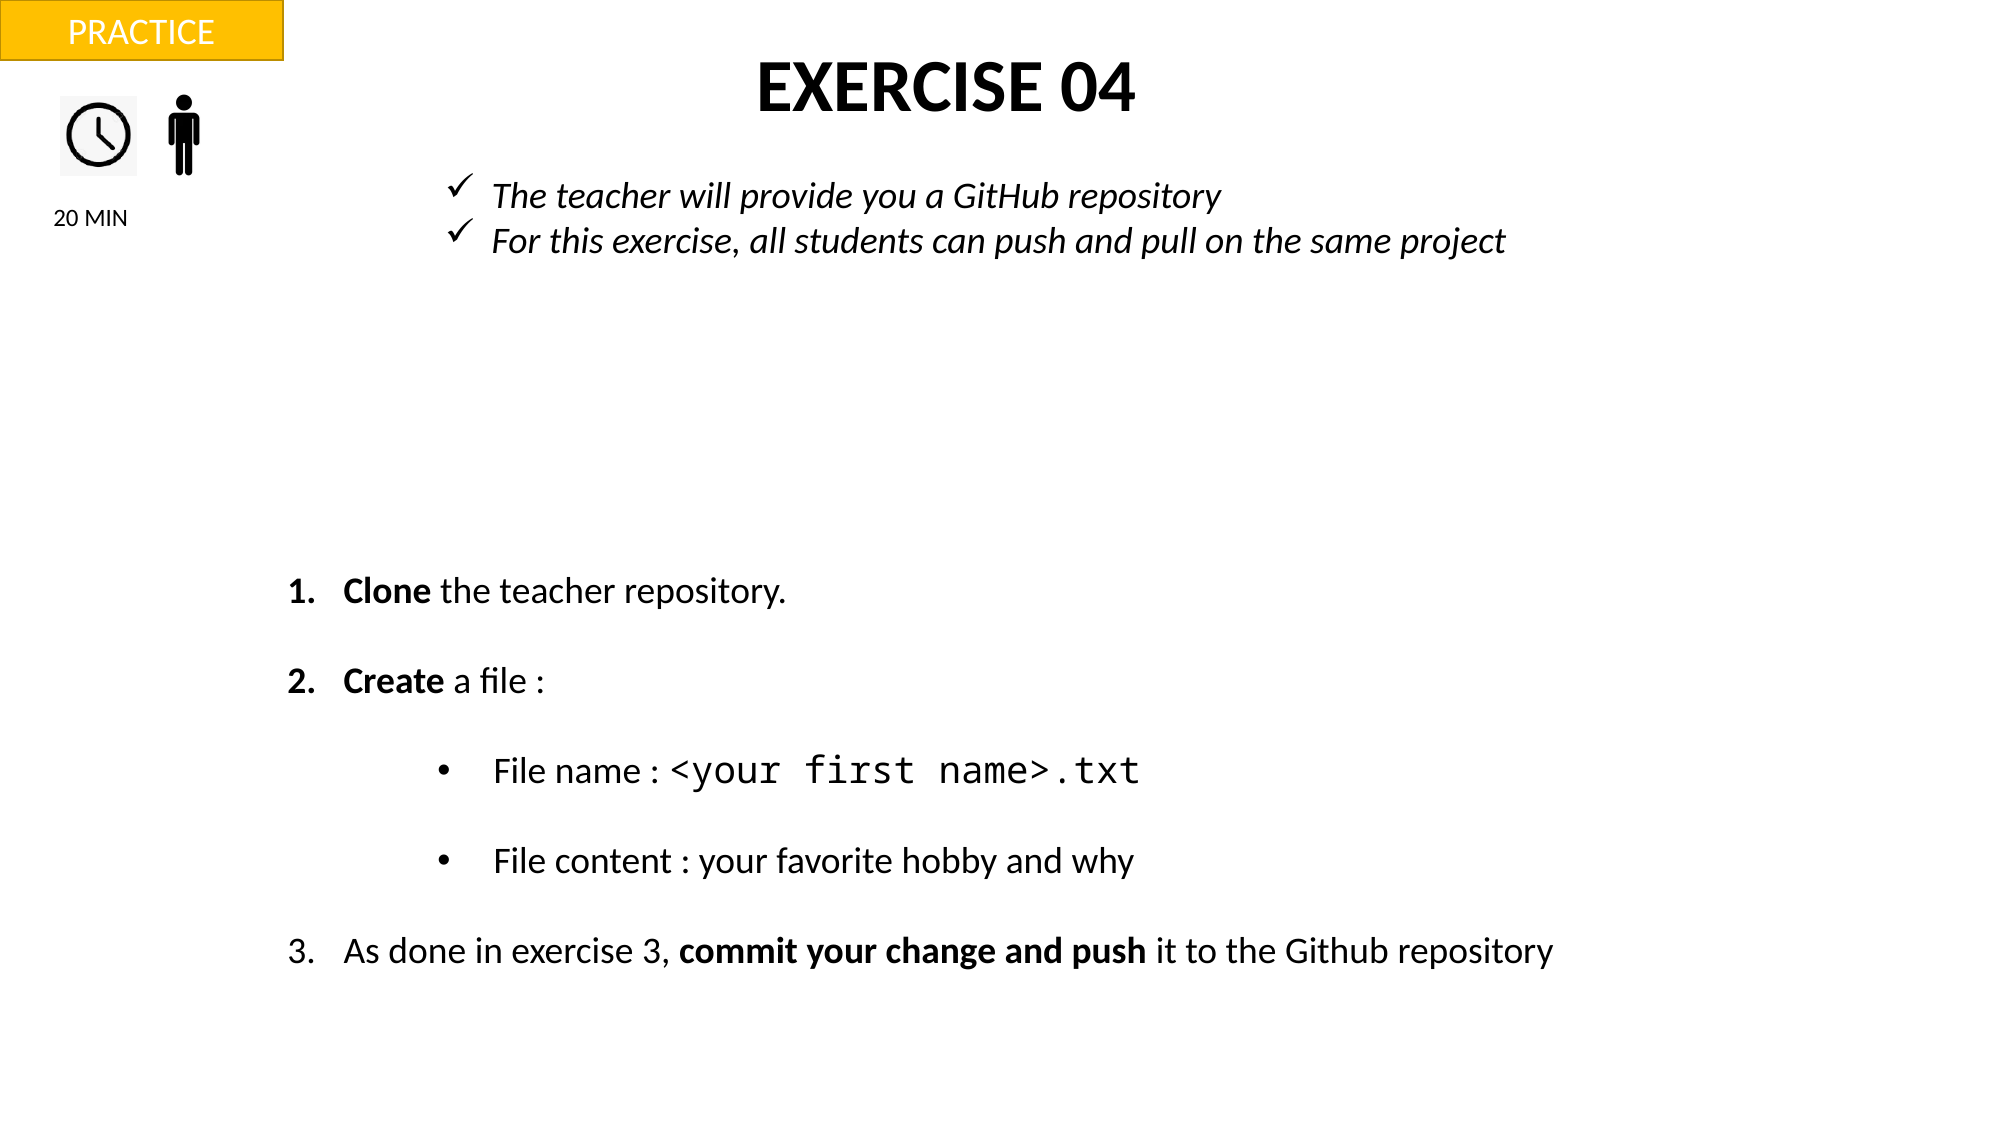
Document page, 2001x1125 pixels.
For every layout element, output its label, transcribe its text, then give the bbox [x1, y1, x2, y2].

text_box 20 MIN [38, 194, 144, 240]
text_box Clone the teacher repository. Create a file : File name : <your first name>.txt File content : your favorite hobby and why As done in exercise 3, commit your change and push it to the Github repository [272, 514, 1714, 979]
text_box The teacher will provide you a GitHub repository For this exercise, all students can push and pull on the same project [430, 164, 1523, 269]
text_box EXERCISE 04 [741, 28, 1152, 134]
picture [161, 91, 207, 181]
text_box PRACTICE [0, 0, 284, 61]
picture [59, 96, 137, 176]
